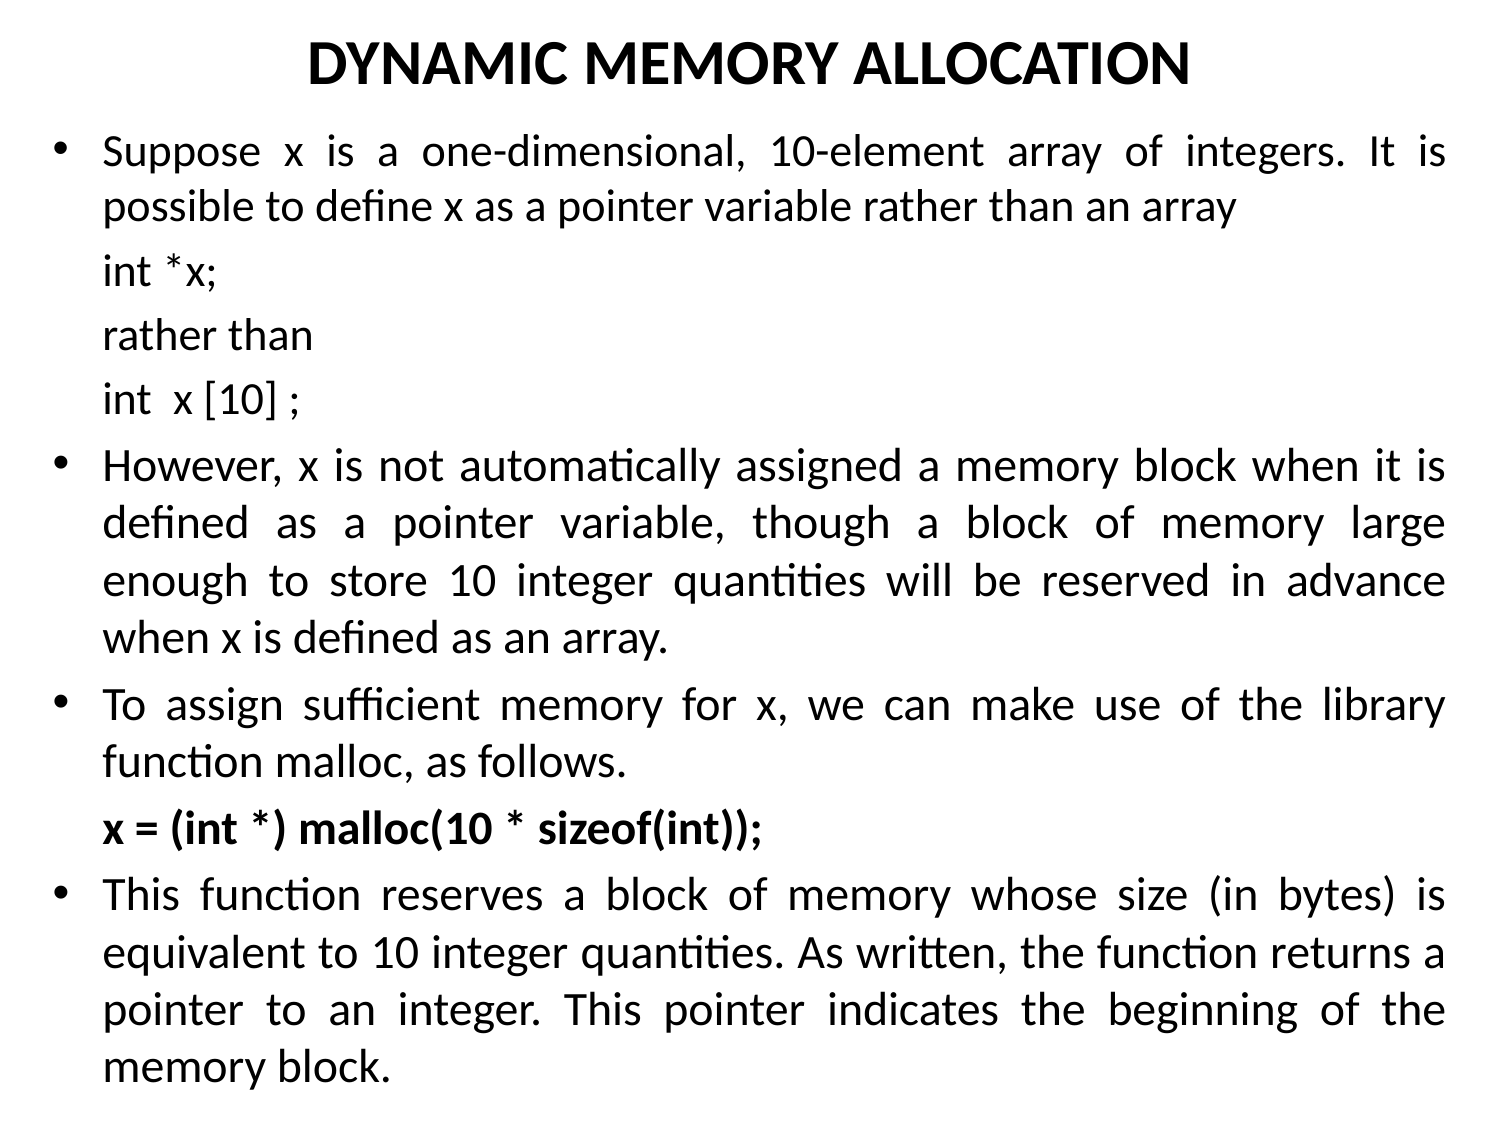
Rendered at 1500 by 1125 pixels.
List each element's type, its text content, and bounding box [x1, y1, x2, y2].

title DYNAMIC MEMORY ALLOCATION [75, 12, 1425, 105]
list Suppose x is a one-dimensional, 10-element array of integers. It is possible to define x as a pointer variable rather than an array int *x; rather than int x [10] ; However, x is not automatically assigned a memory block when it is defined as a pointer variable, though a block of memory large enough to store 10 integer quantities will be reserved in advance when x is defined as an array. To assign sufficient memory for x, we can make use of the library function malloc, as follows. x = (int *) malloc(10 * sizeof(int)); This function reserves a block of memory whose size (in bytes) is equivalent to 10 integer quantities. As written, the function returns a pointer to an integer. This pointer indicates the beginning of the memory block. [37, 112, 1463, 1100]
